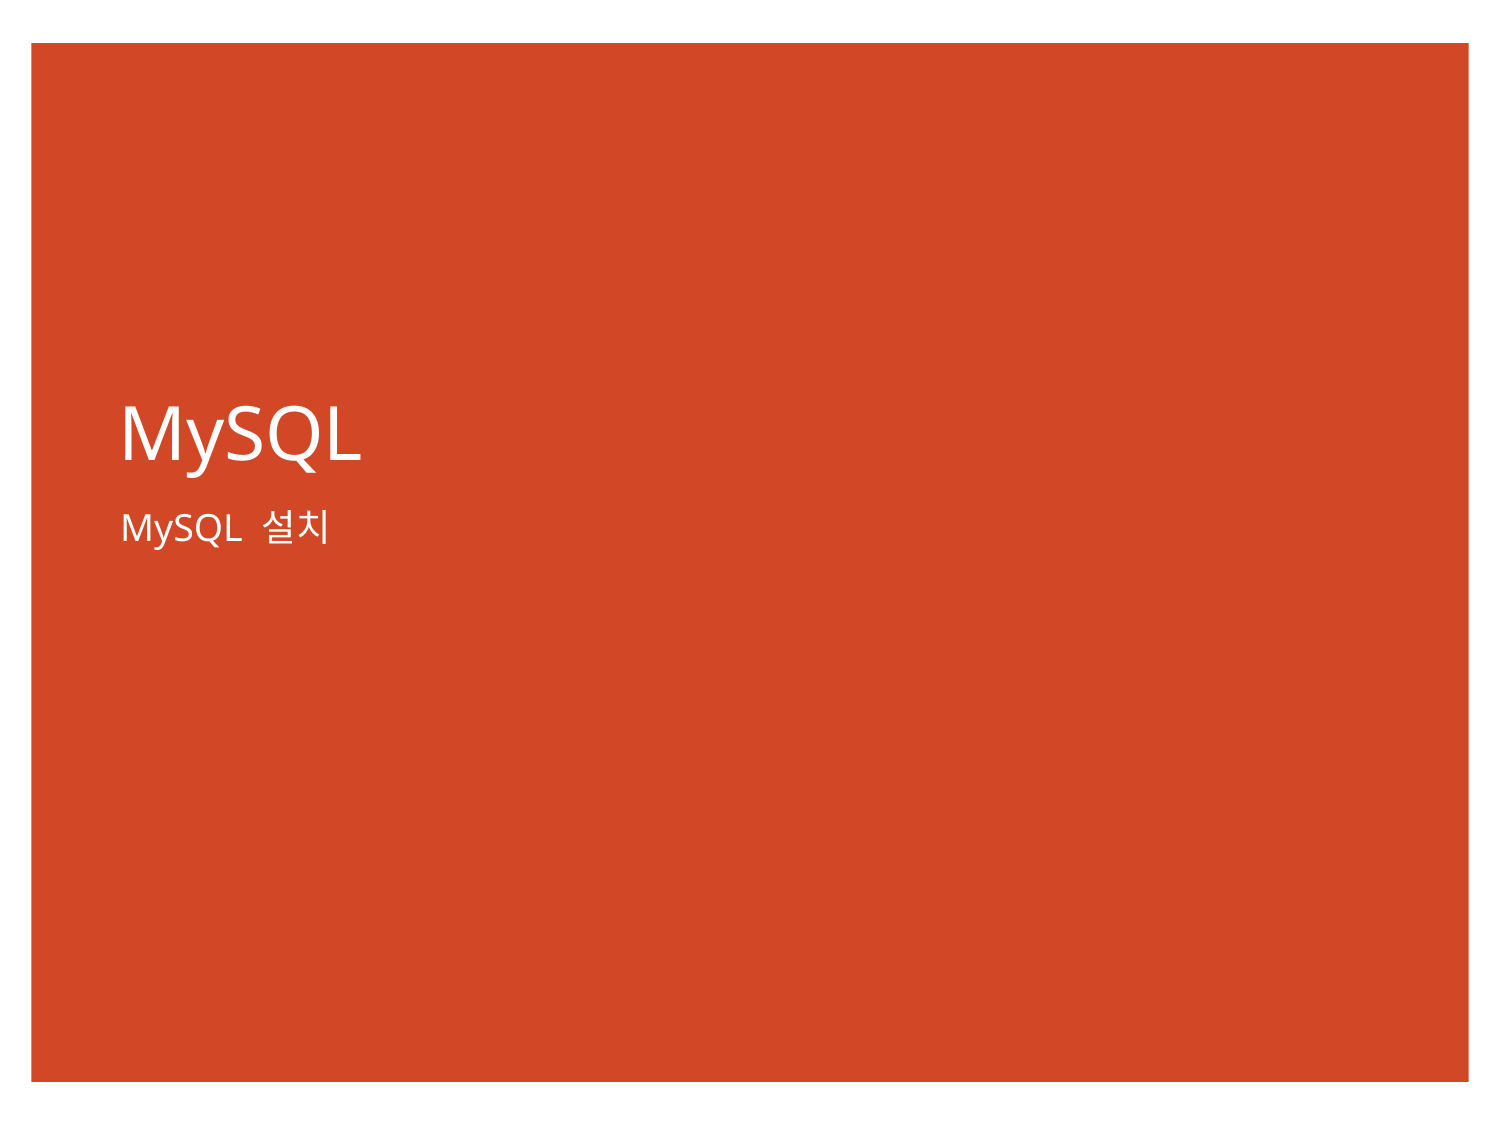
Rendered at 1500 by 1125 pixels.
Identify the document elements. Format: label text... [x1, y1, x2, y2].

title MySQL [103, 283, 1397, 578]
subtitle MySQL 설치 [105, 501, 1285, 642]
